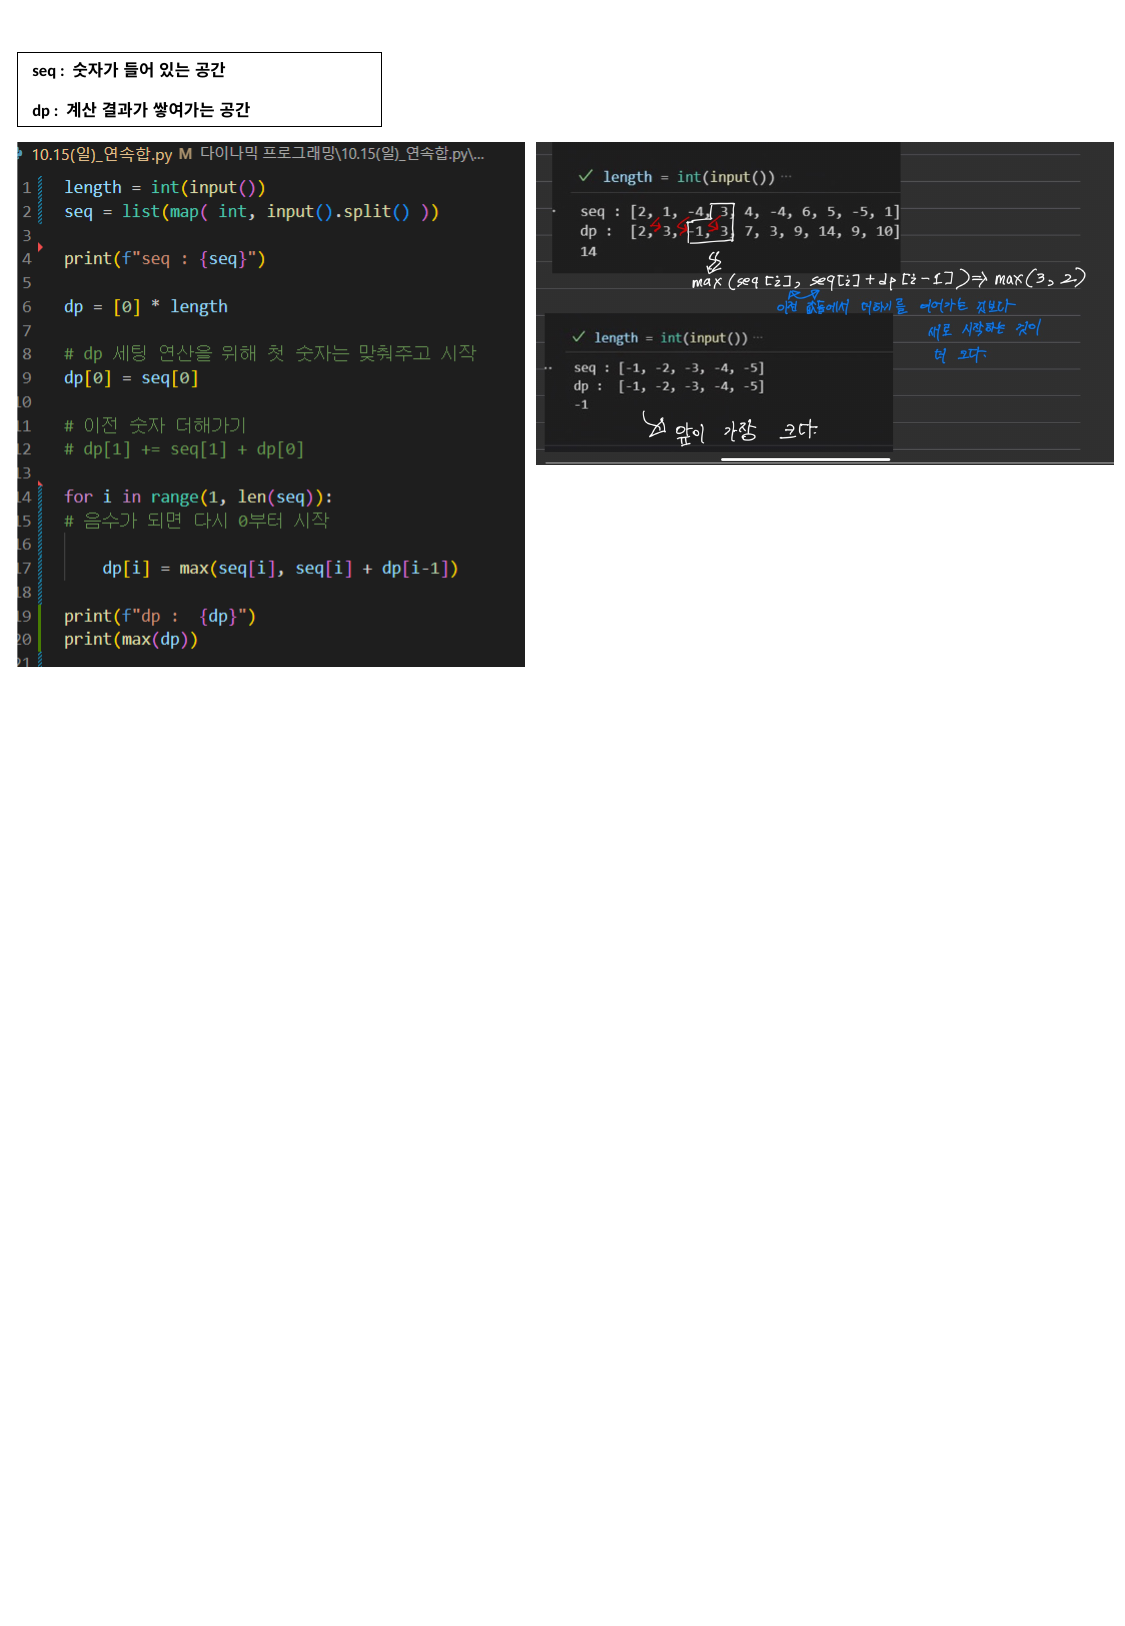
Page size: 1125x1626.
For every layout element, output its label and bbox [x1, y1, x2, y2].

text_box [17, 52, 1114, 668]
